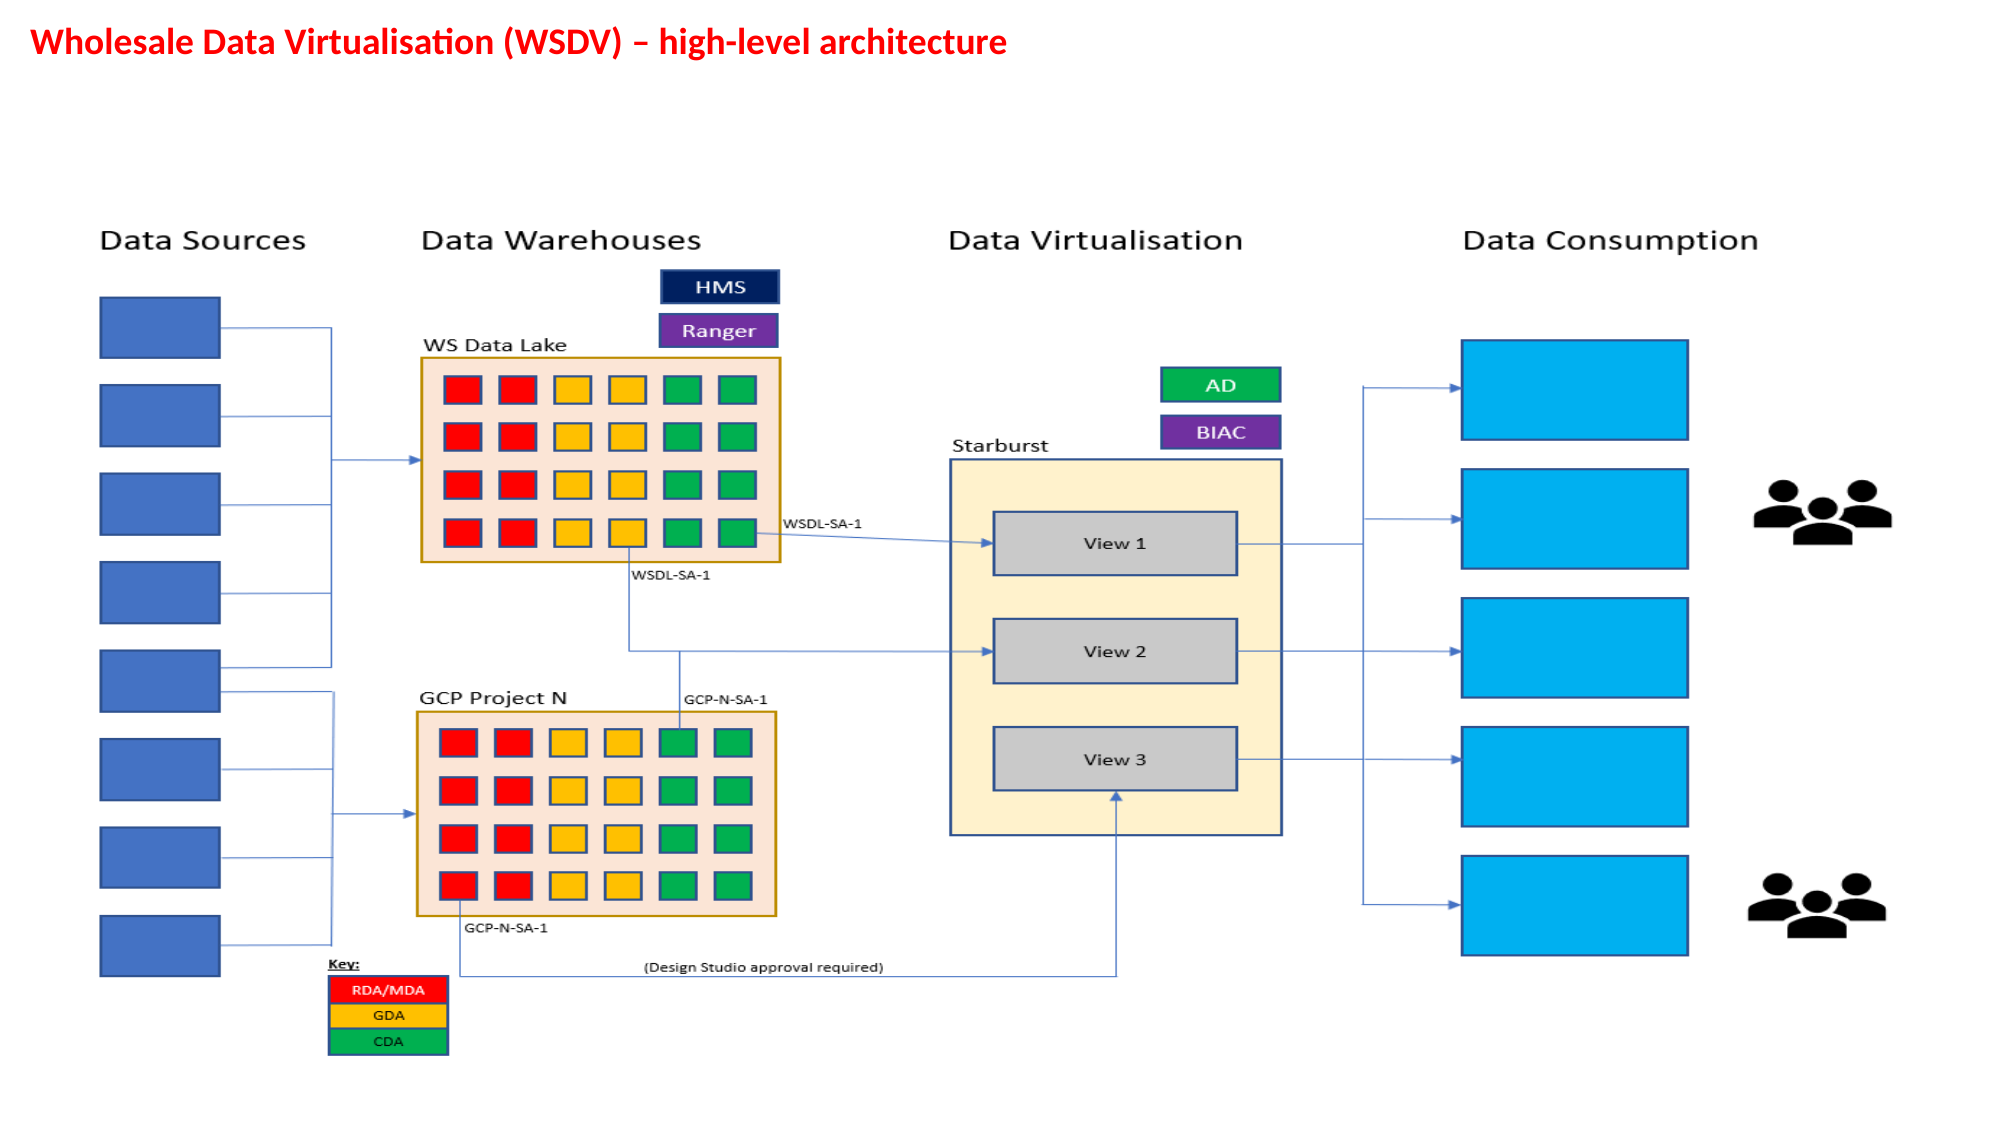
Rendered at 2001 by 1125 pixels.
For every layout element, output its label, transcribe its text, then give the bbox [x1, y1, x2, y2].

picture [91, 218, 1909, 1069]
text_box Wholesale Data Virtualisation (WSDV) – high-level architecture [15, 9, 1024, 70]
